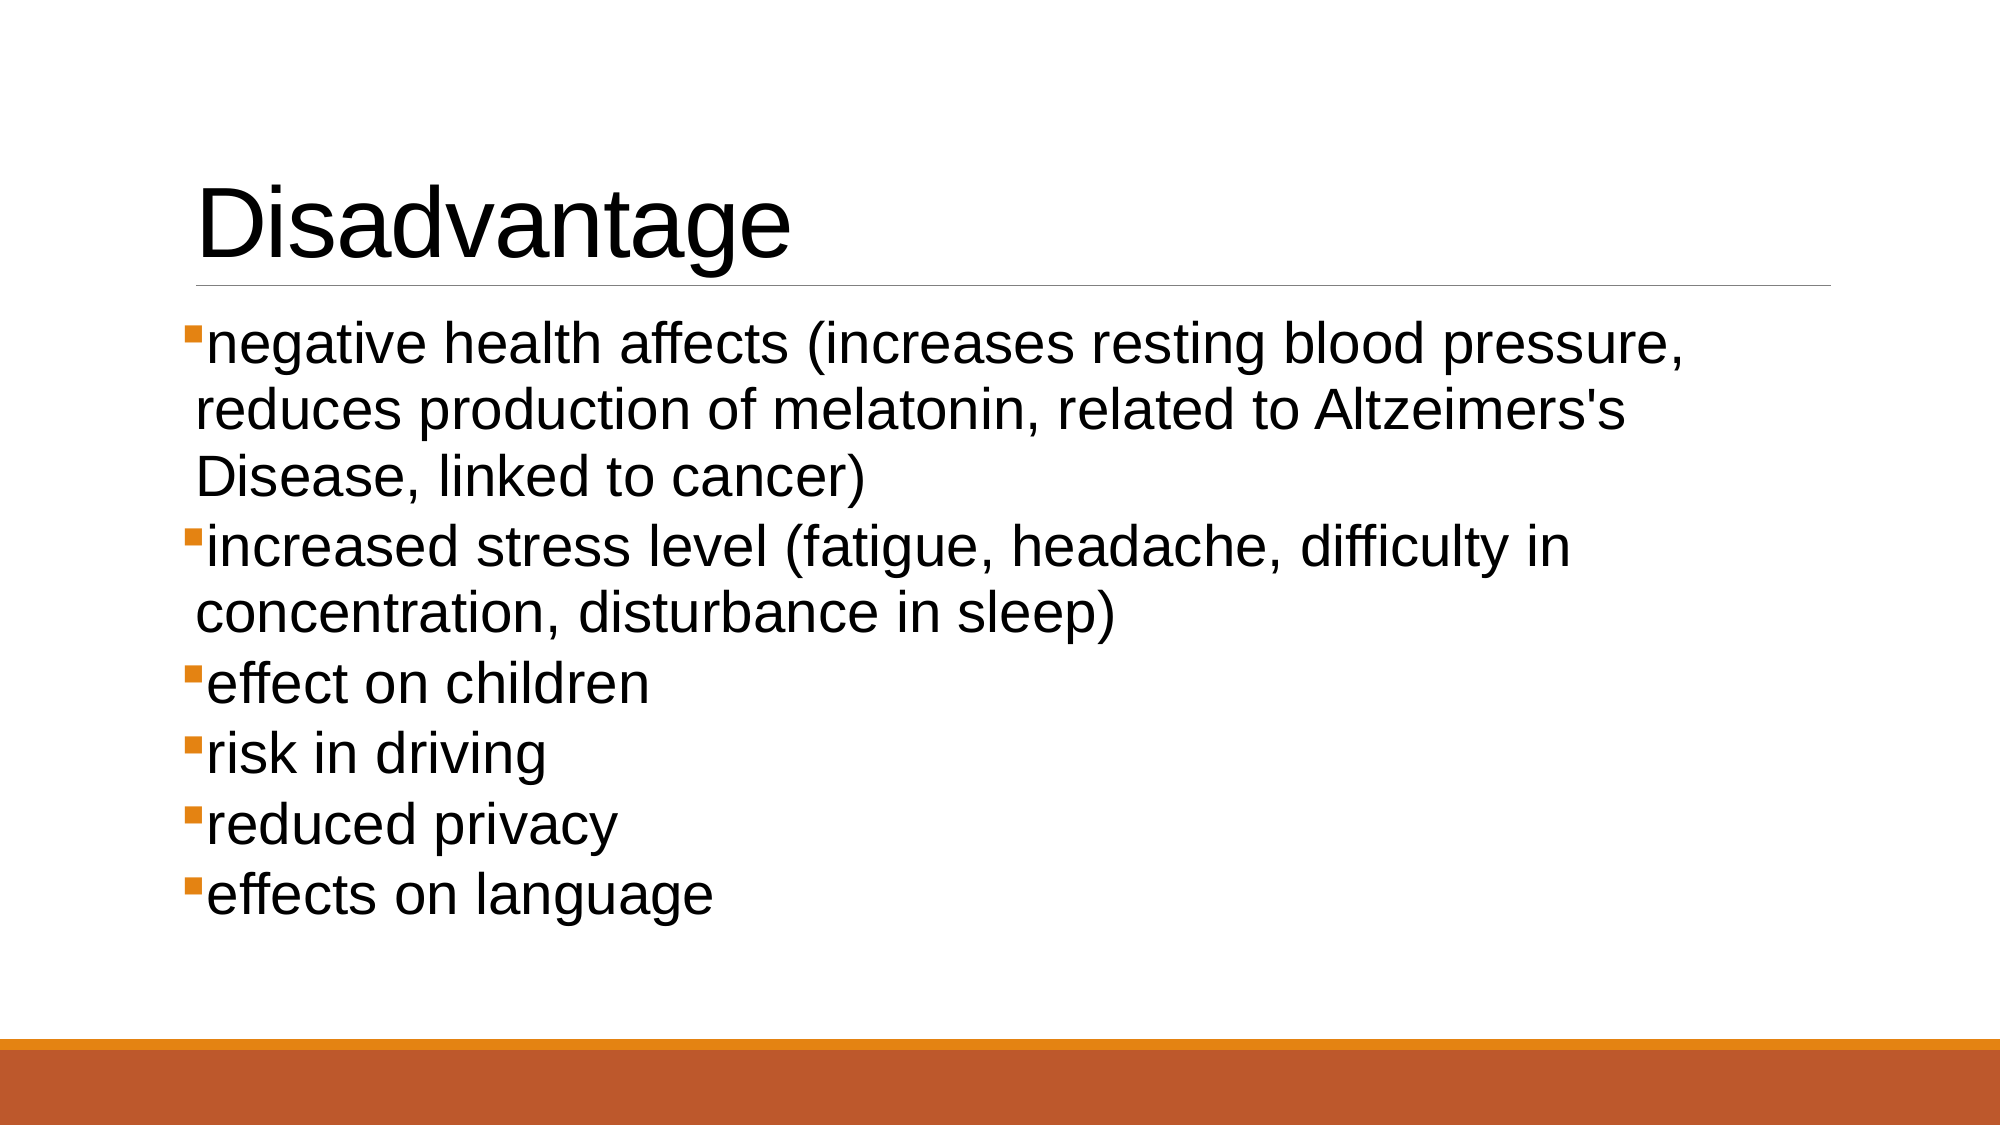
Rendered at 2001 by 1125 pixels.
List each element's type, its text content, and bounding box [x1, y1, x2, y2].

title Disadvantage [180, 47, 1830, 285]
list negative health affects (increases resting blood pressure, reduces production of melatonin, related to Altzeimers's Disease, linked to cancer) increased stress level (fatigue, headache, difficulty in concentration, disturbance in sleep) effect on children risk in driving reduced privacy effects on language [180, 302, 1830, 963]
